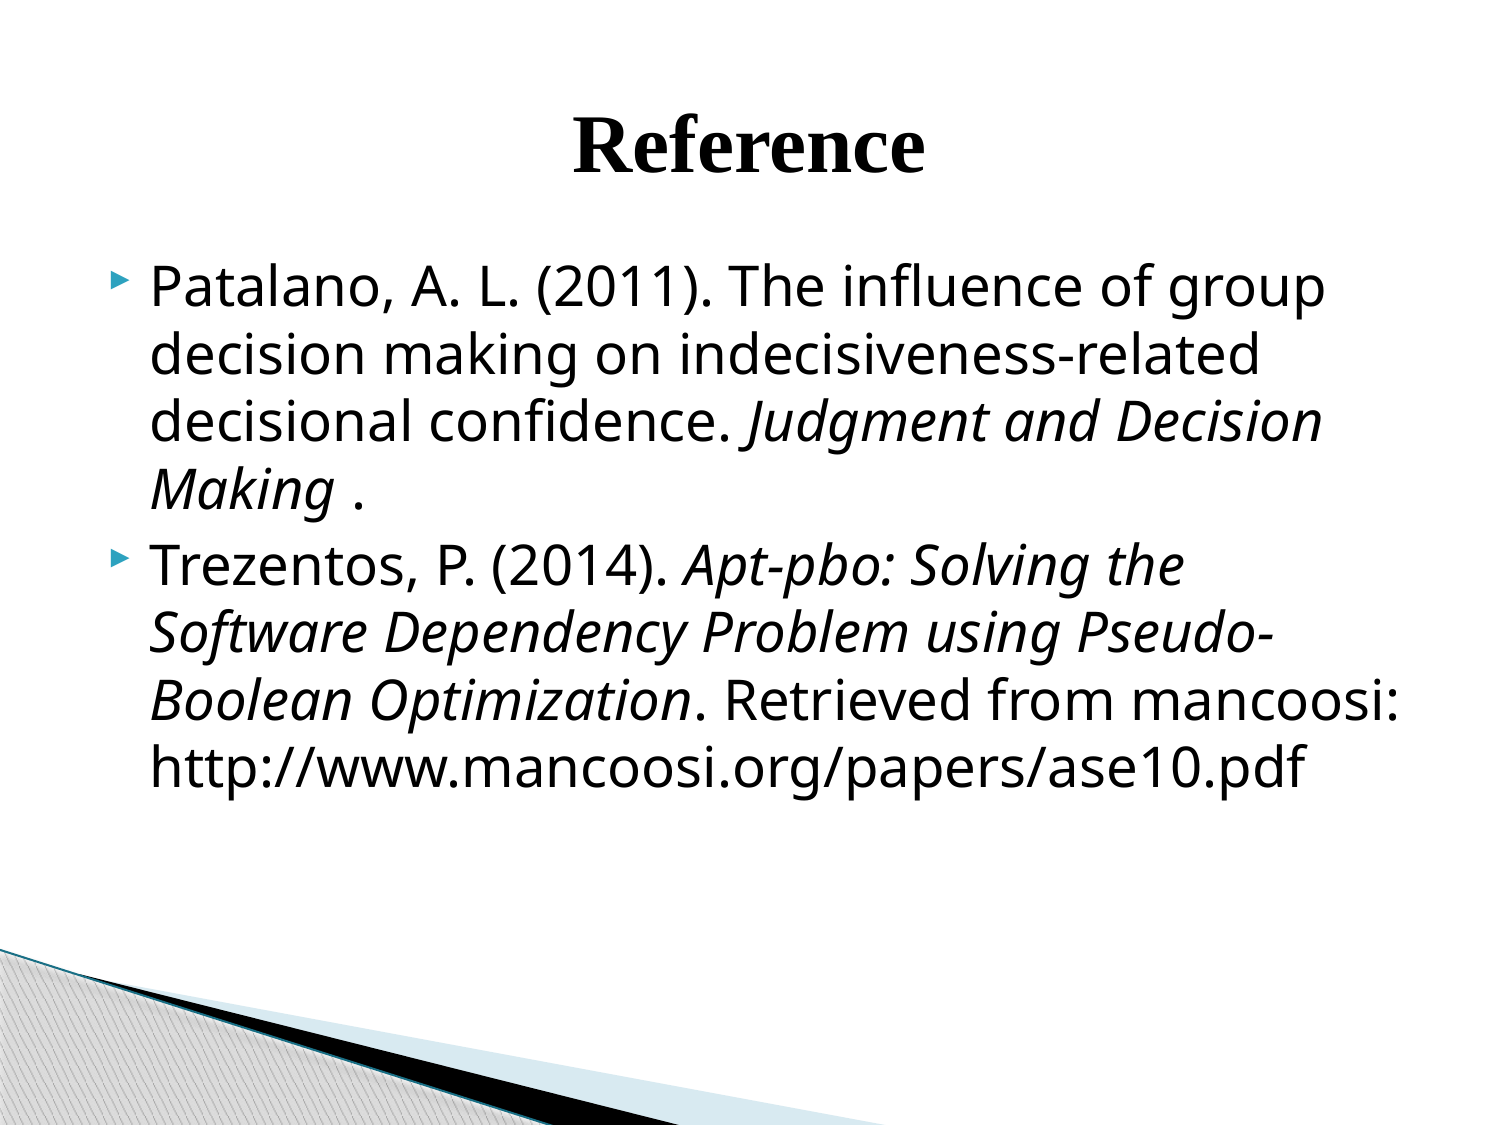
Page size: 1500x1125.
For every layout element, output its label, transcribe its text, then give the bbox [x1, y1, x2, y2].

list Patalano, A. L. (2011). The influence of group decision making on indecisiveness-related decisional confidence. Judgment and Decision Making . Trezentos, P. (2014). Apt-pbo: Solving the Software Dependency Problem using Pseudo-Boolean Optimization. Retrieved from mancoosi: http://www.mancoosi.org/papers/ase10.pdf [75, 243, 1425, 986]
title Reference [75, 45, 1425, 233]
